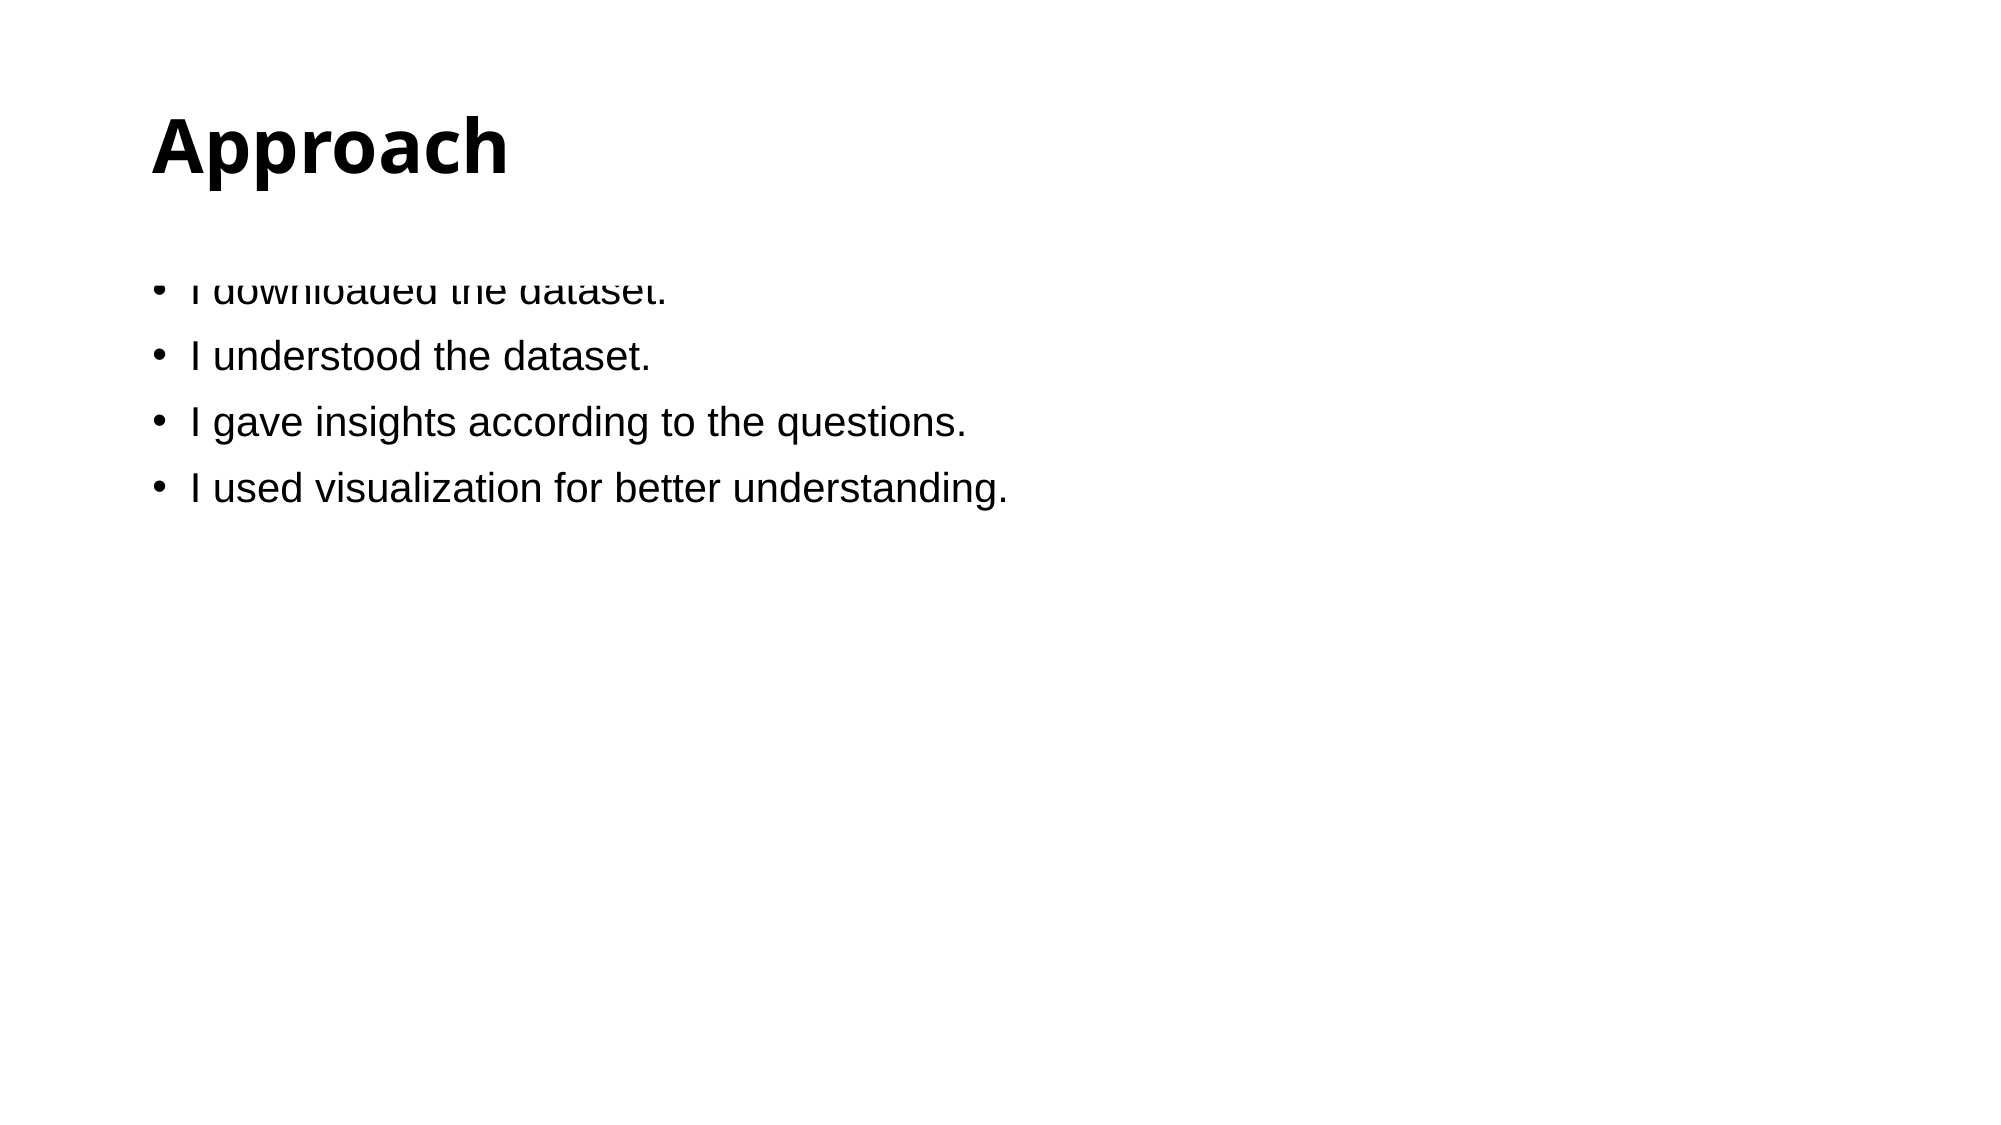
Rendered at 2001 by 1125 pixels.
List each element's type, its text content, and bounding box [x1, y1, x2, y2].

list I downloaded the dataset. I understood the dataset. I gave insights according to the questions. I used visualization for better understanding. [137, 261, 1863, 1014]
title Approach [137, 45, 1774, 286]
